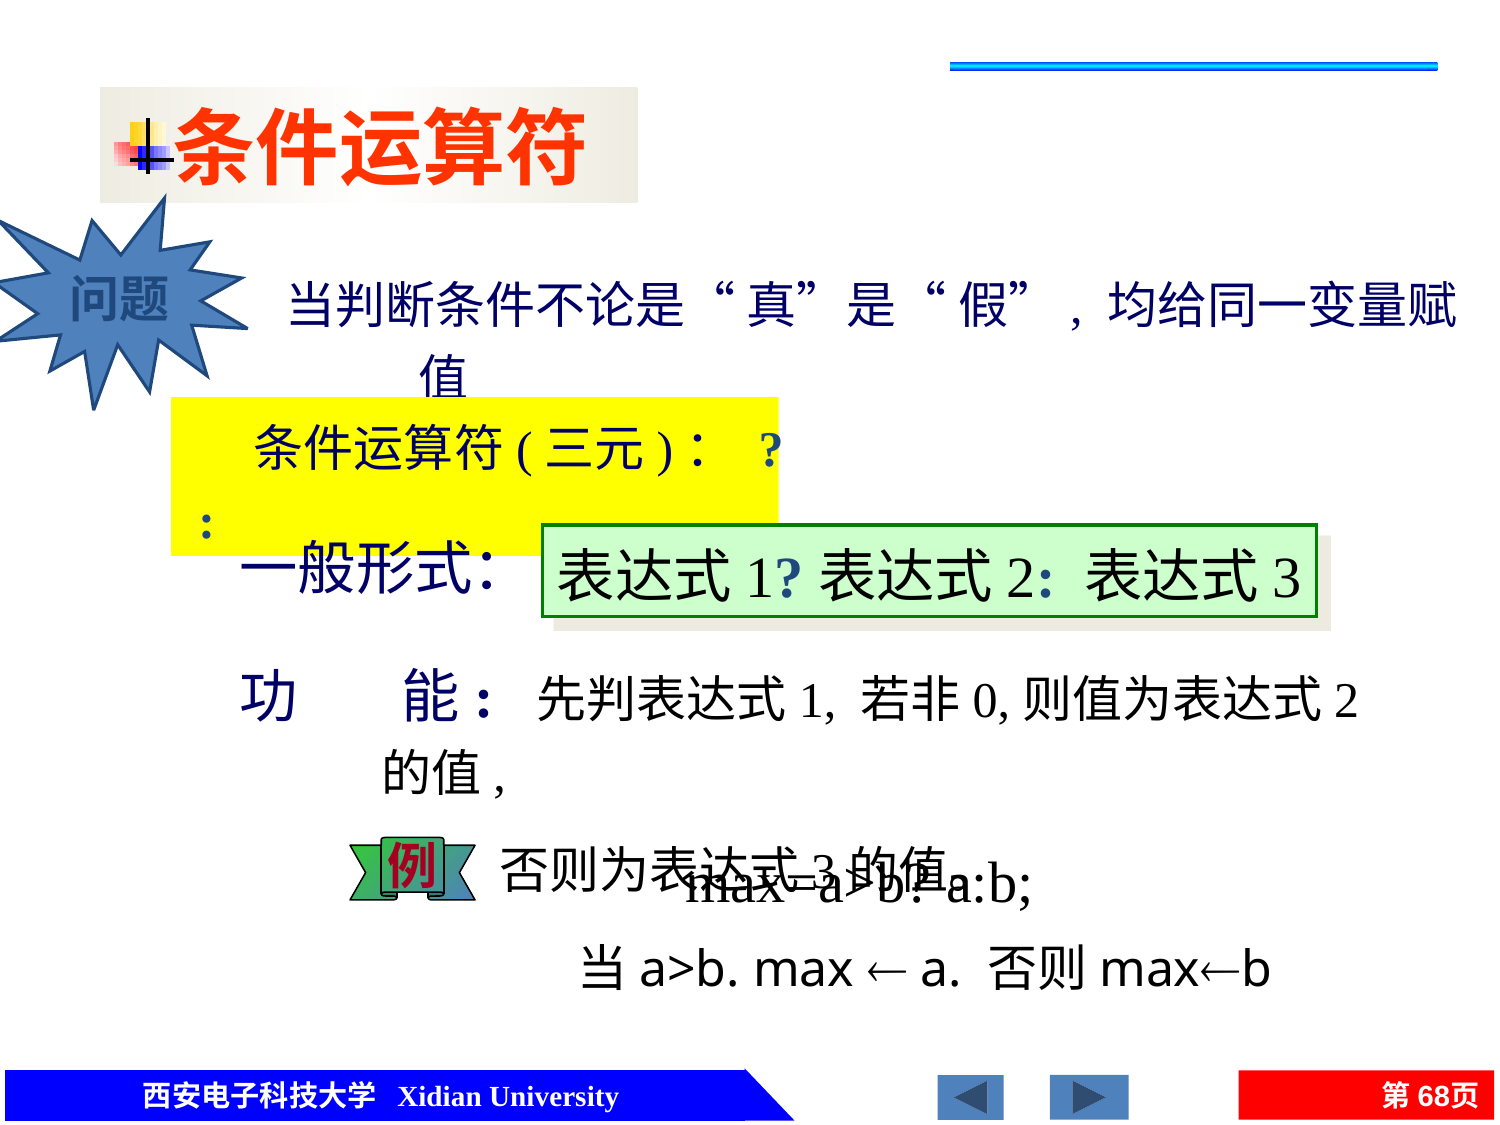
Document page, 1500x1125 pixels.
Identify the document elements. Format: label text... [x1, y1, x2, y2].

text_box [950, 62, 1438, 71]
text_box 当判断条件不论是“ 真”是“ 假”, 均给同一变量赋值 [247, 254, 1500, 414]
text_box 一般形式： [224, 537, 635, 609]
text_box 条件运算符(三元)： ? : [171, 397, 779, 556]
picture [114, 115, 174, 174]
text_box 表达式1?表达式2: 表达式3 [542, 525, 1317, 617]
text_box 条件运算符 [99, 87, 638, 203]
text_box 功 能: 先判表达式1, 若非0,则值为表达式2的值, 否则为表达式3的值。 [225, 637, 1418, 906]
text_box 问题 [0, 198, 248, 411]
text_box 例 [350, 837, 476, 900]
text_box 当a>b. max  a. 否则maxb [562, 940, 1287, 1004]
text_box max=a>b? a:b; [525, 849, 1049, 921]
